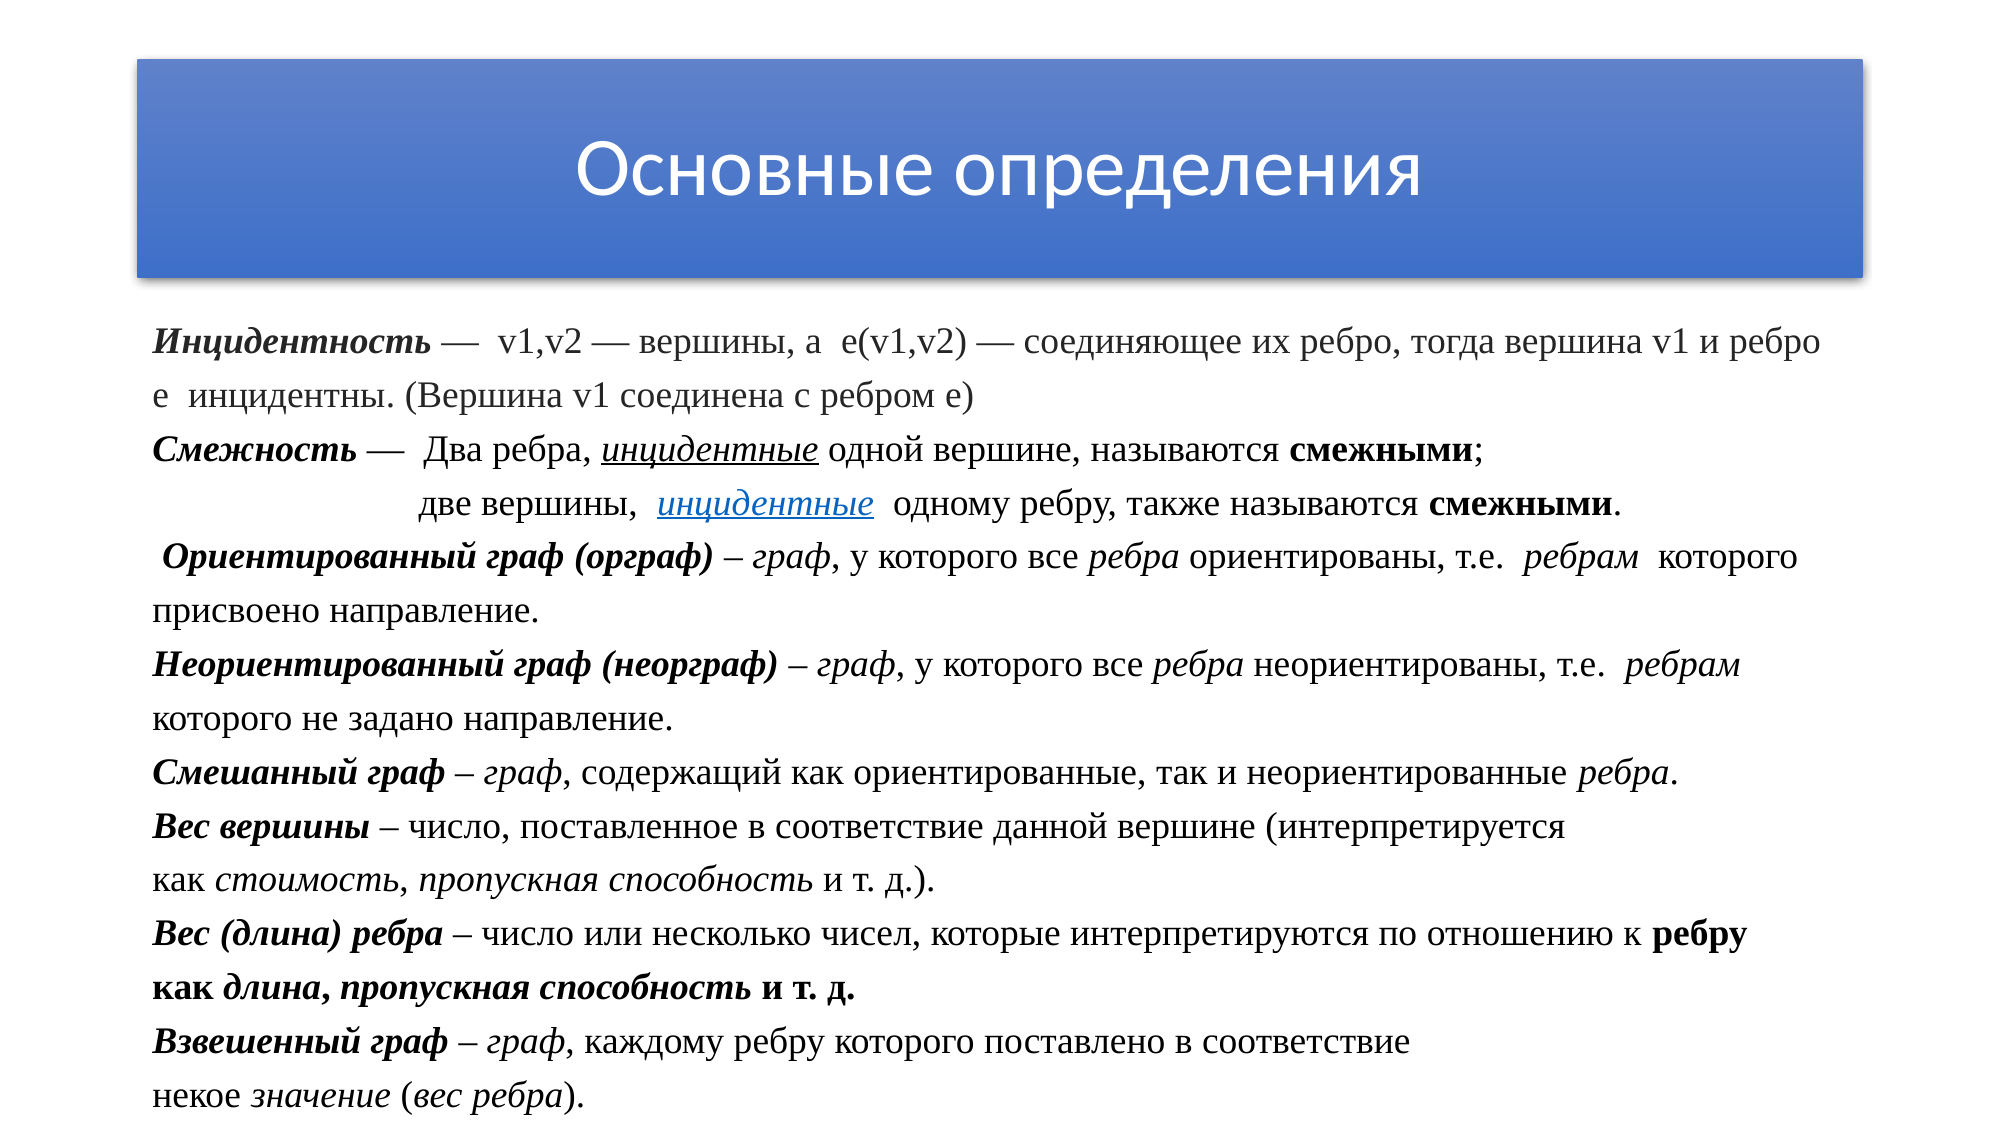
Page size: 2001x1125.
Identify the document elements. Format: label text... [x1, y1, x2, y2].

title Основные определения [137, 59, 1863, 278]
list Инцидентность — v1,v2 — вершины, а e(v1,v2) — соединяющее их ребро, тогда вершина v1 и ребро e инцидентны. (Вершина v1 соединена с ребром e) Смежность — Два ребра, инцидентные одной вершине, называются смежными; две вершины, инцидентные одному ребру, также называются смежными. Ориентированный граф (орграф) – граф, у которого все ребра ориентированы, т.е. ребрам которого присвоено направление. Неориентированный граф (неорграф) – граф, у которого все ребра неориентированы, т.е. ребрам которого не задано направление. Смешанный граф – граф, содержащий как ориентированные, так и неориентированные ребра. Вес вершины – число, поставленное в соответствие данной вершине (интерпретируется как стоимость, пропускная способность и т. д.). Вес (длина) ребра – число или несколько чисел, которые интерпретируются по отношению к ребру как длина, пропускная способность и т. д. Взвешенный граф – граф, каждому ребру которого поставлено в соответствие некое значение (вес ребра). [137, 299, 1863, 1125]
